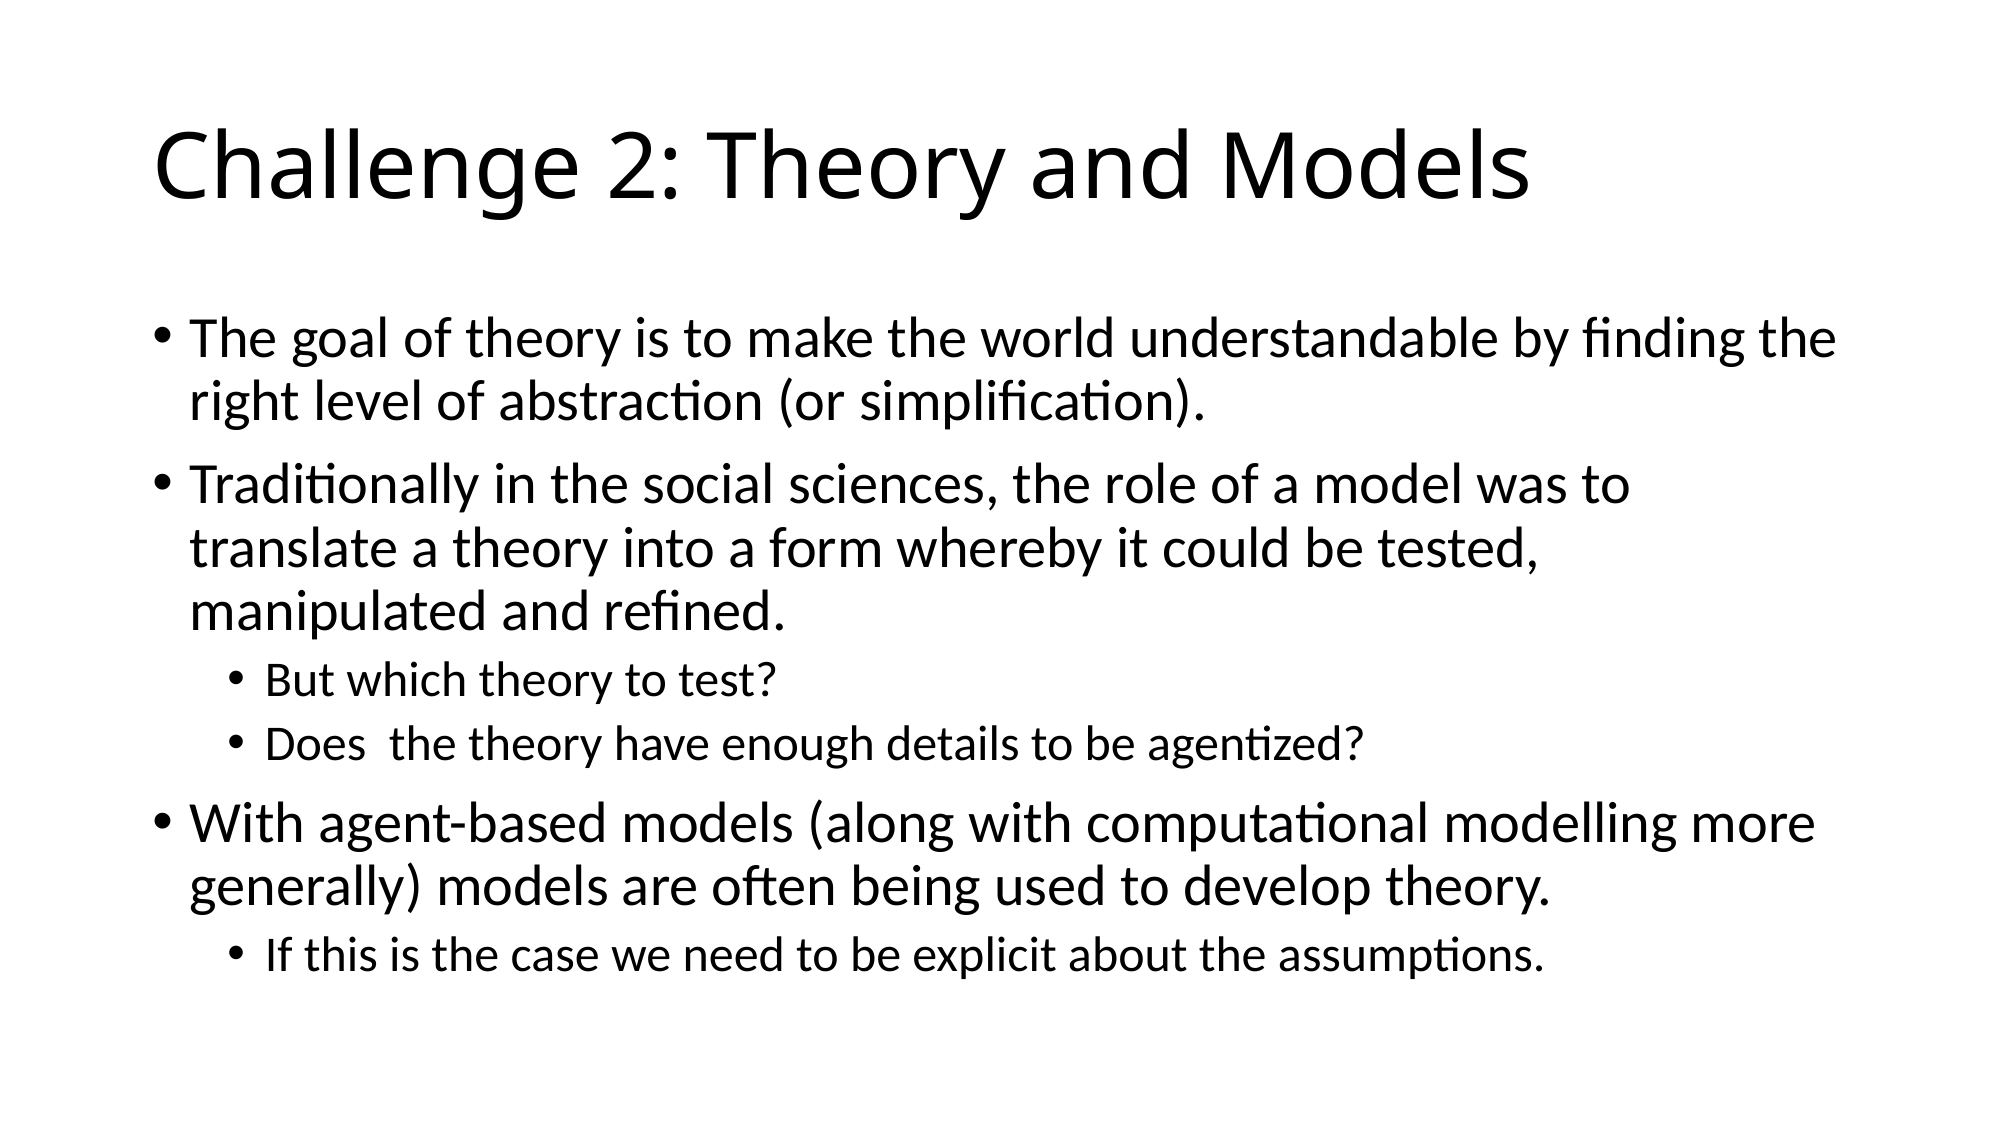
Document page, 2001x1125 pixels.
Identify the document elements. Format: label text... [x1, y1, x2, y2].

title Challenge 2: Theory and Models [137, 59, 1863, 278]
list The goal of theory is to make the world understandable by finding the right level of abstraction (or simplification). Traditionally in the social sciences, the role of a model was to translate a theory into a form whereby it could be tested, manipulated and refined. But which theory to test? Does the theory have enough details to be agentized? With agent-based models (along with computational modelling more generally) models are often being used to develop theory. If this is the case we need to be explicit about the assumptions. [137, 299, 1863, 1014]
